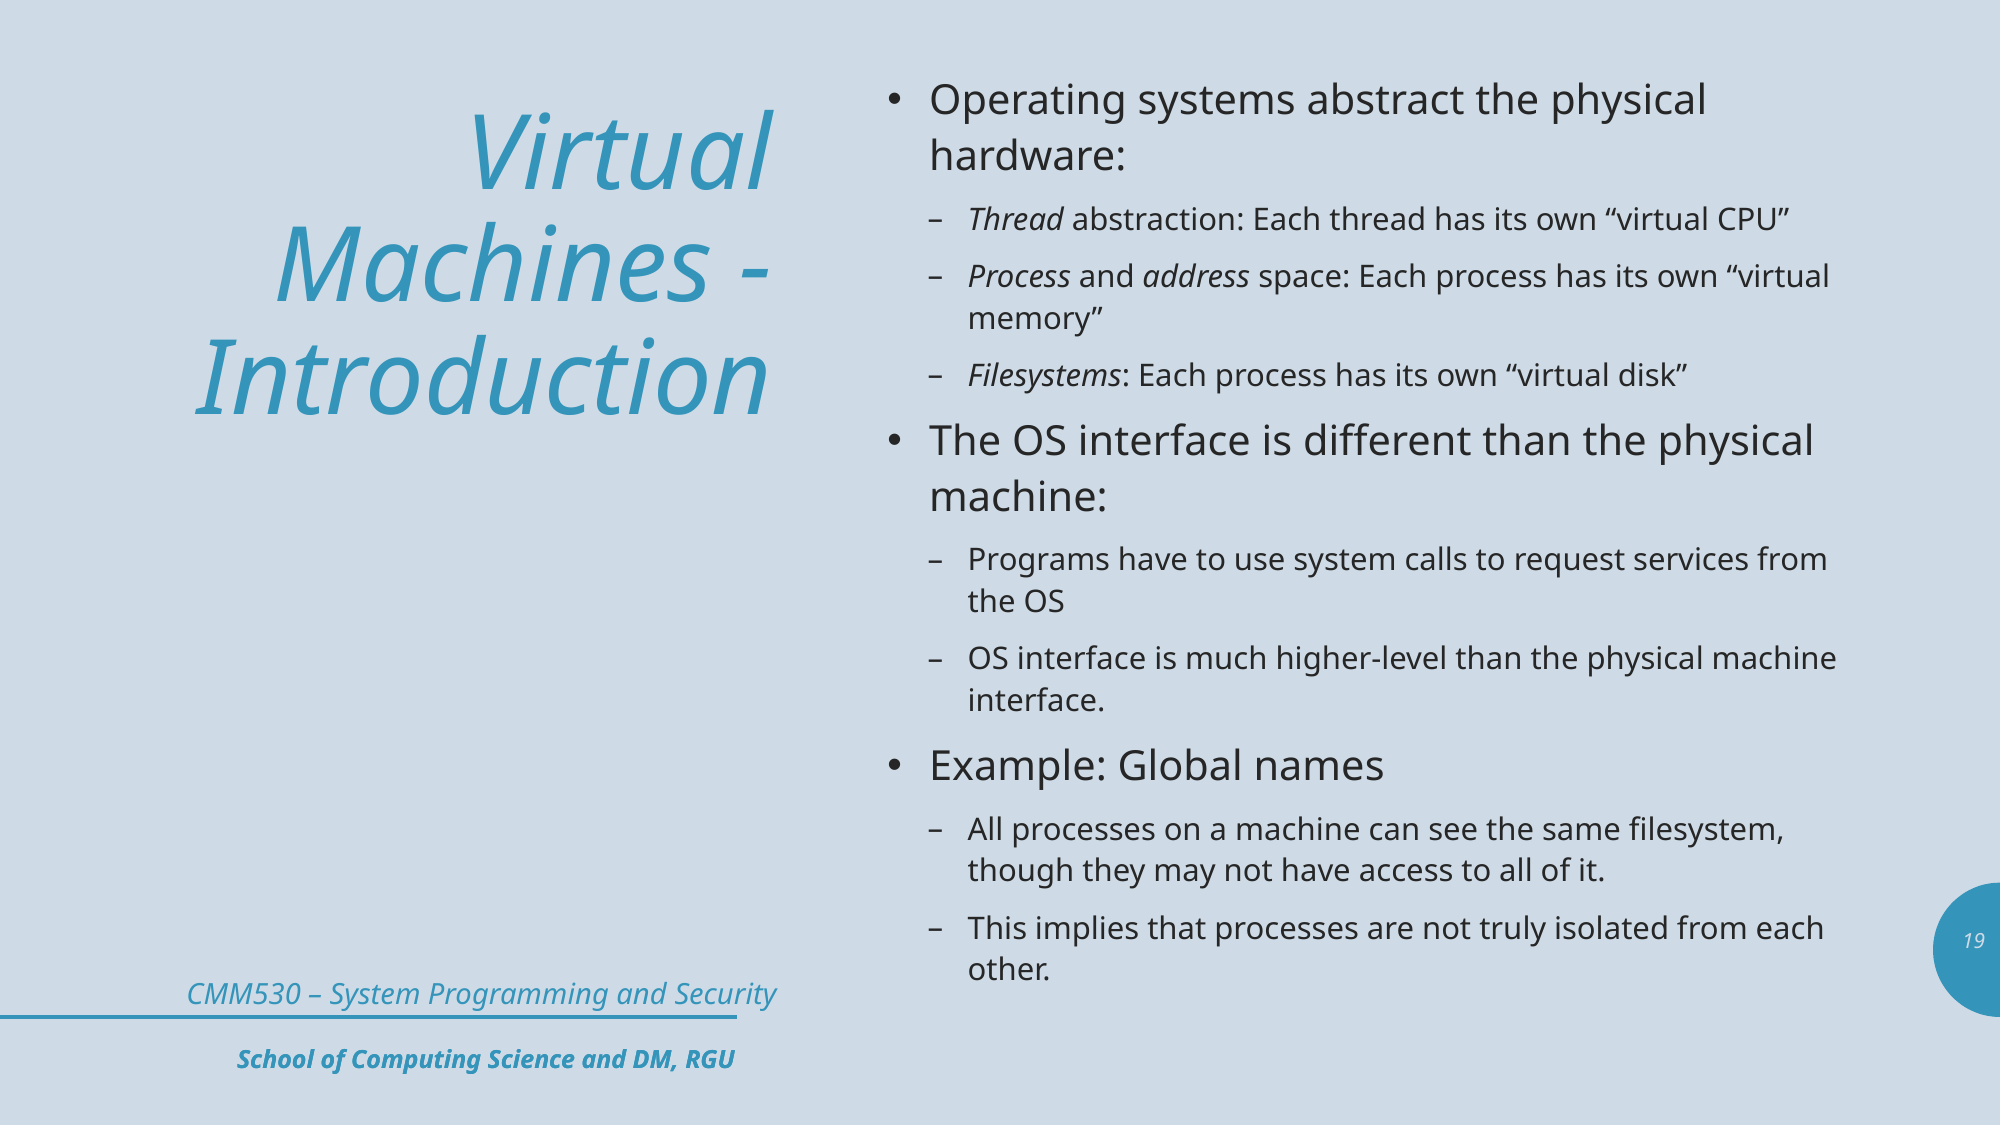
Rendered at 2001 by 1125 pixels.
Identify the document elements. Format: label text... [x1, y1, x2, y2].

list Operating systems abstract the physical hardware: Thread abstraction: Each thread has its own “virtual CPU” Process and address space: Each process has its own “virtual memory” Filesystems: Each process has its own “virtual disk” The OS interface is different than the physical machine: Programs have to use system calls to request services from the OS OS interface is much higher-level than the physical machine interface. Example: Global names All processes on a machine can see the same filesystem, though they may not have access to all of it. This implies that processes are not truly isolated from each other. [872, 60, 1884, 1003]
title Virtual Machines - Introduction [125, 91, 788, 905]
slide_number 19 [1933, 904, 2000, 980]
text_box School of Computing Science and DM, RGU [125, 1035, 751, 1096]
